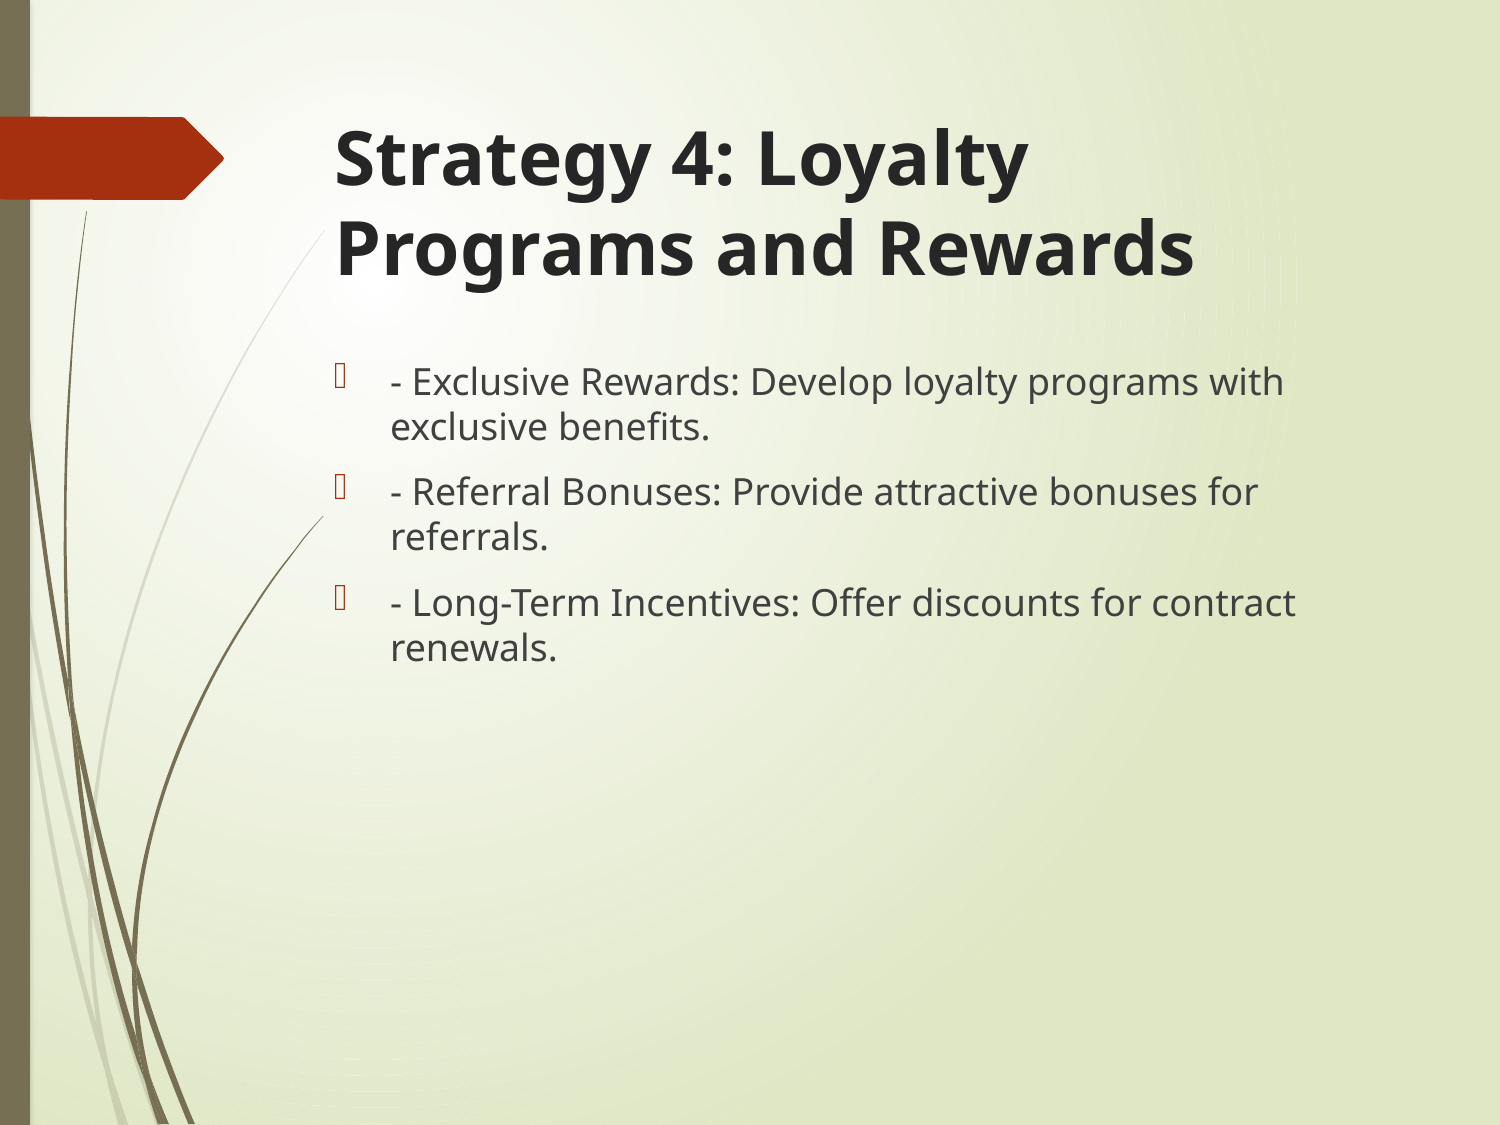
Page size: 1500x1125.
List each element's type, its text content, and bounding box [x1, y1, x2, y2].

title Strategy 4: Loyalty Programs and Rewards [319, 102, 1400, 313]
list - Exclusive Rewards: Develop loyalty programs with exclusive benefits. - Referral Bonuses: Provide attractive bonuses for referrals. - Long-Term Incentives: Offer discounts for contract renewals. [318, 350, 1400, 970]
